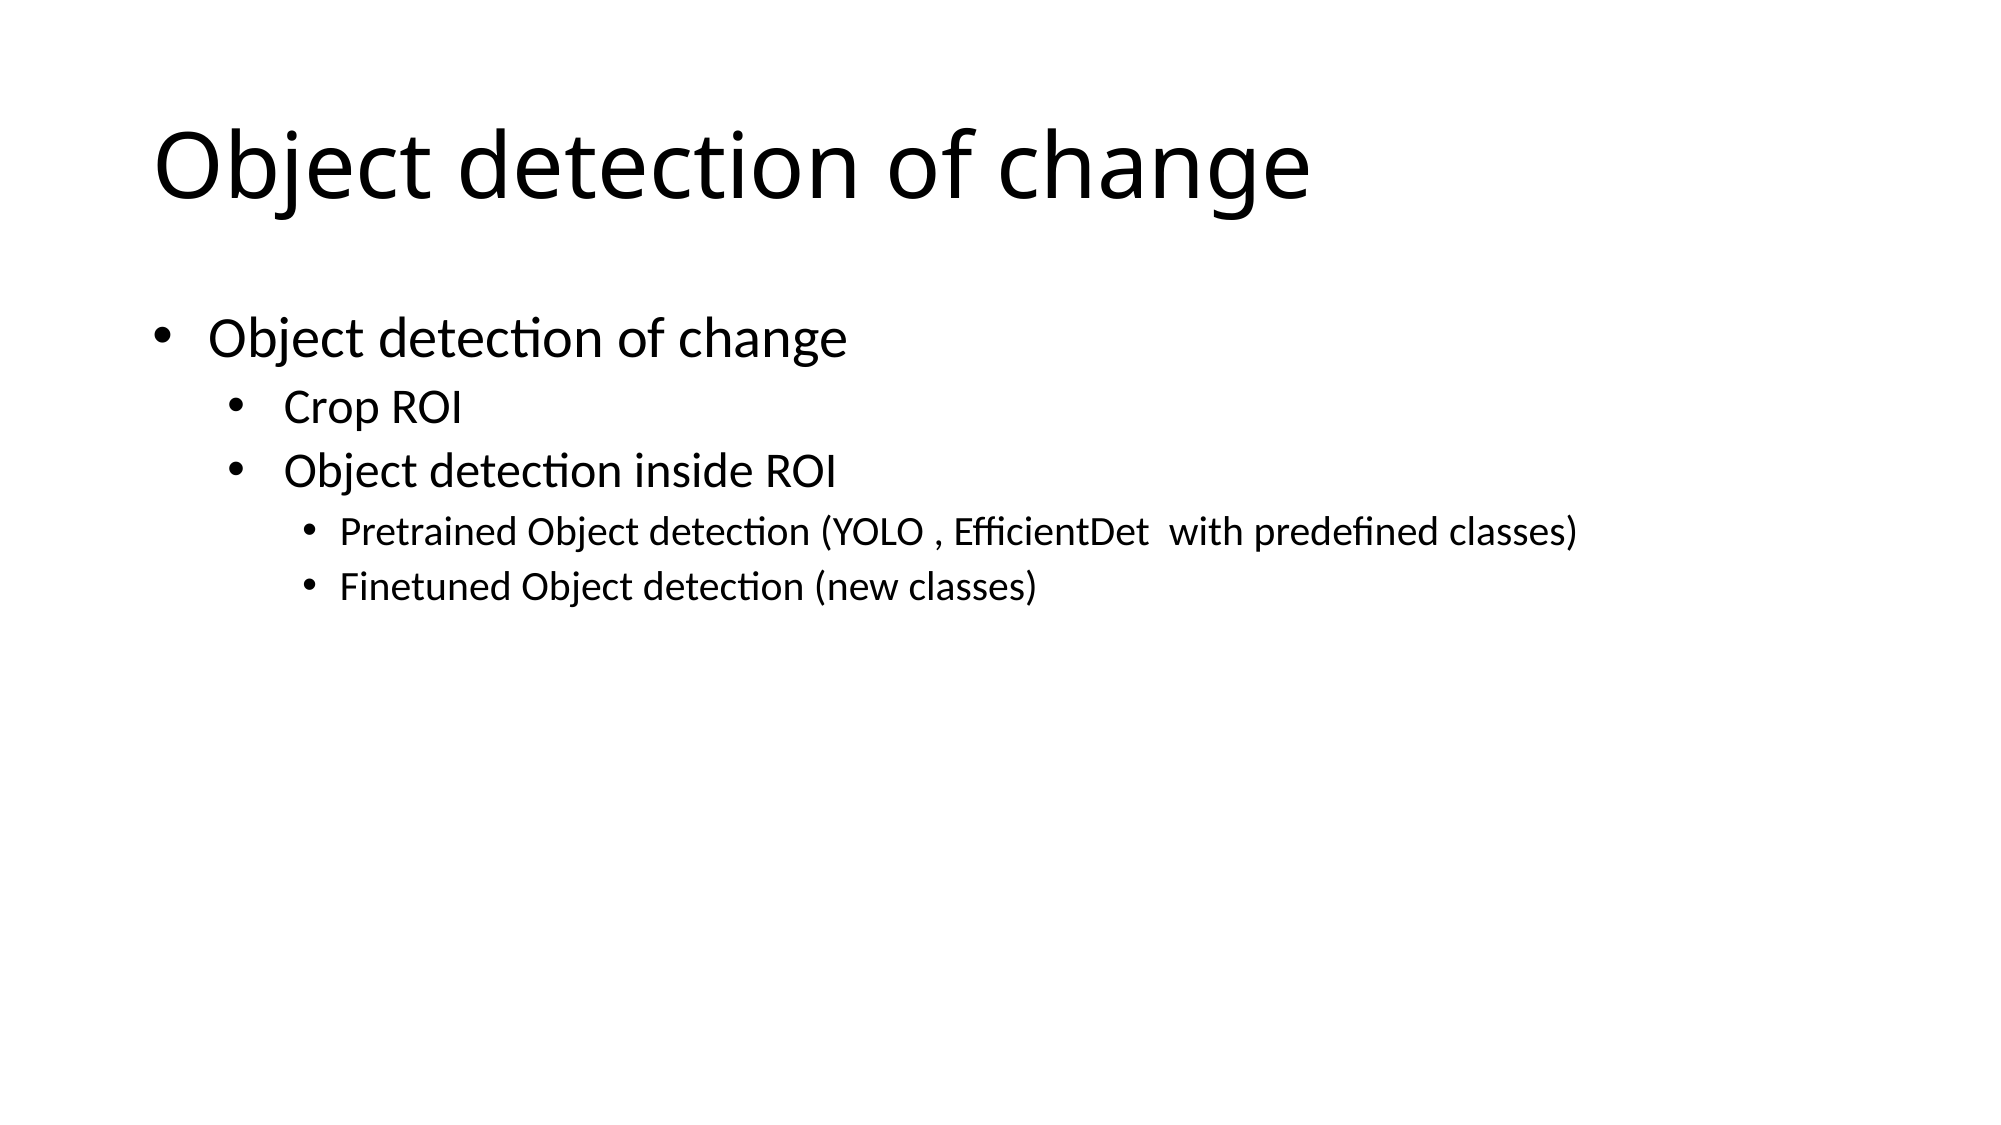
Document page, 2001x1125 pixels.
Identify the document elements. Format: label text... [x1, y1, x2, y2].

title Object detection of change [137, 59, 1863, 278]
list Object detection of change Crop ROI Object detection inside ROI Pretrained Object detection (YOLO , EfficientDet with predefined classes) Finetuned Object detection (new classes) [137, 299, 1863, 1014]
